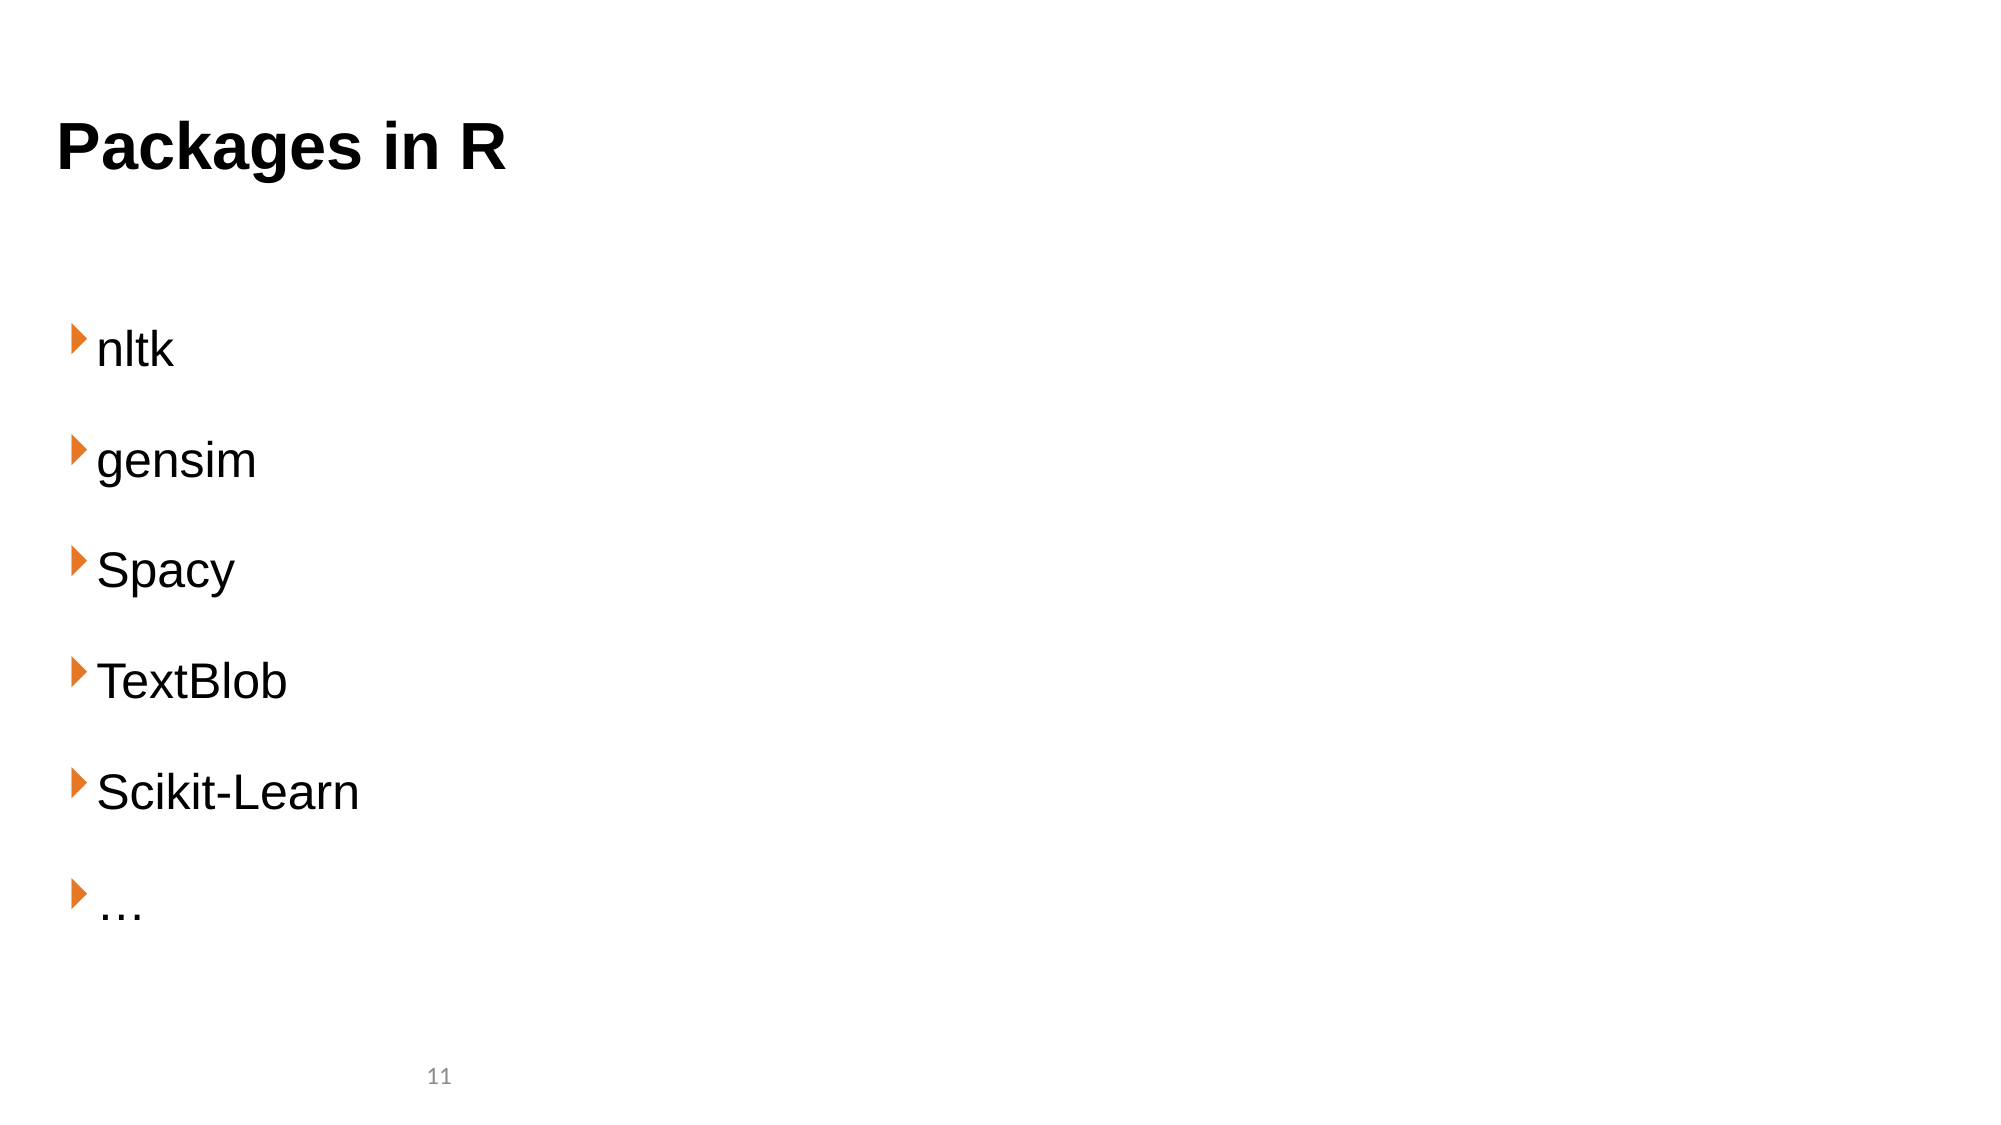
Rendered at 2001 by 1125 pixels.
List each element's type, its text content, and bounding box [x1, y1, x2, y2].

slide_number 11 [345, 1044, 467, 1105]
list nltk gensim Spacy TextBlob Scikit-Learn … [41, 278, 1767, 993]
title Packages in R [41, 39, 1767, 257]
